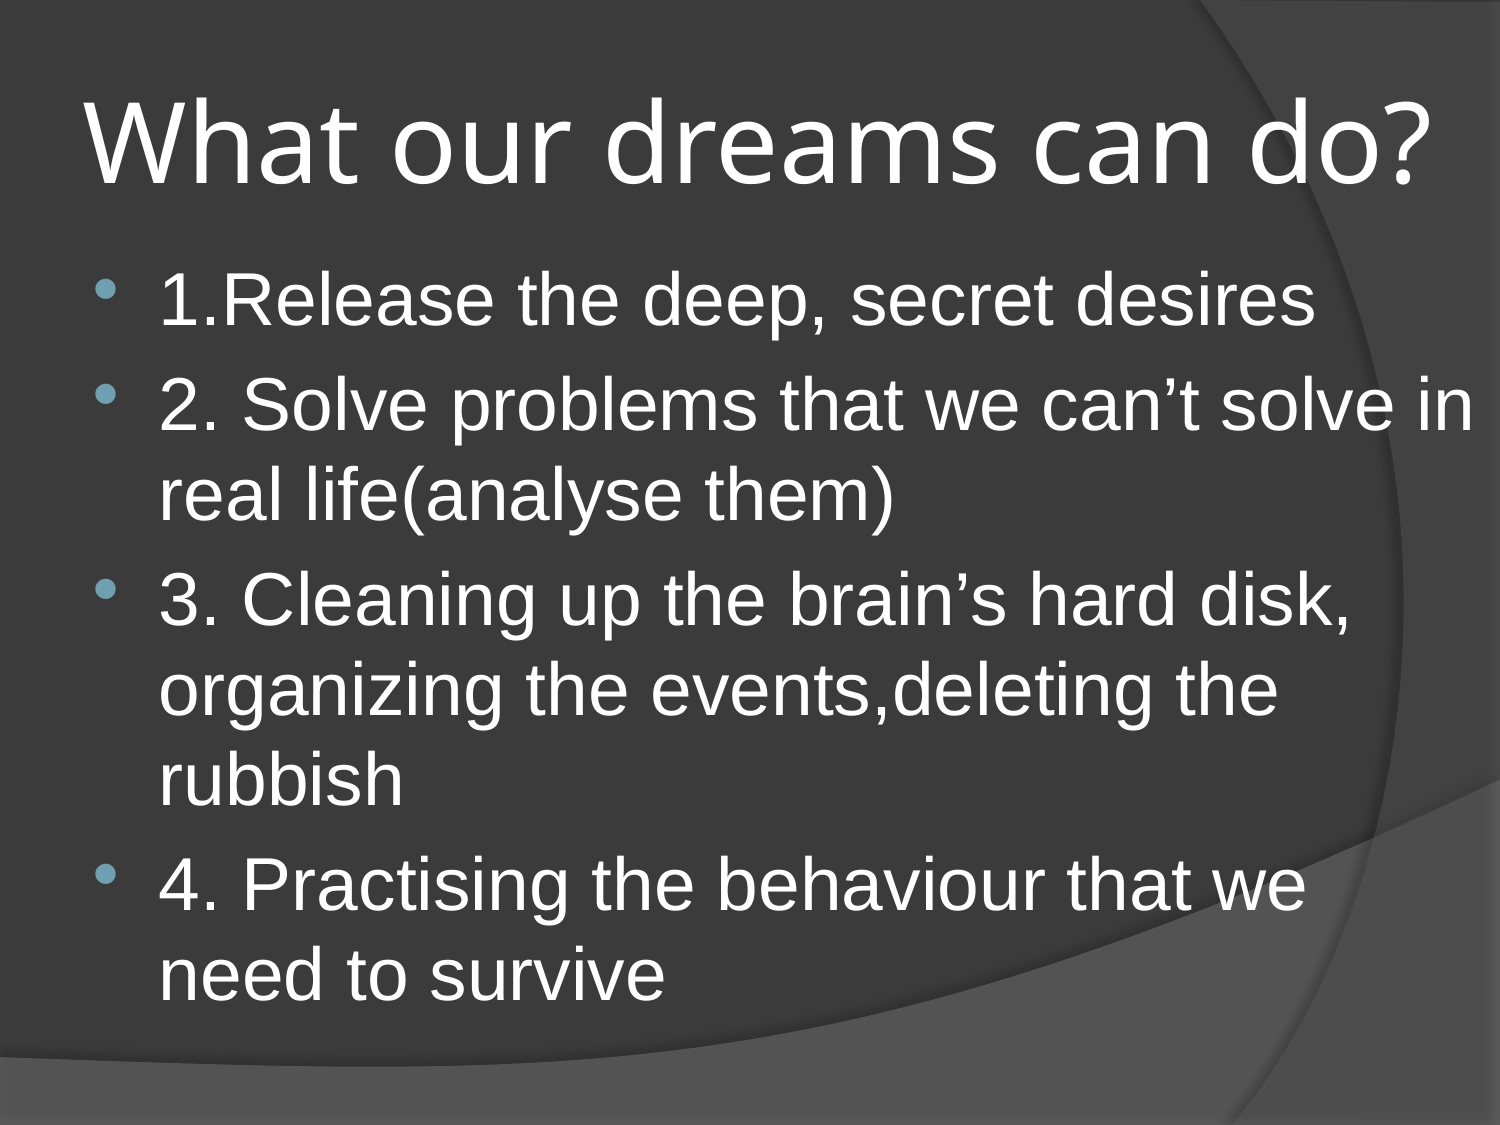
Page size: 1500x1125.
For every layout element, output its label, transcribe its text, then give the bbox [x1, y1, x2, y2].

list 1.Release the deep, secret desires 2. Solve problems that we can’t solve in real life(analyse them) 3. Cleaning up the brain’s hard disk, organizing the events,deleting the rubbish 4. Practising the behaviour that we need to survive [75, 243, 1500, 986]
title What our dreams can do? [75, 45, 1500, 233]
